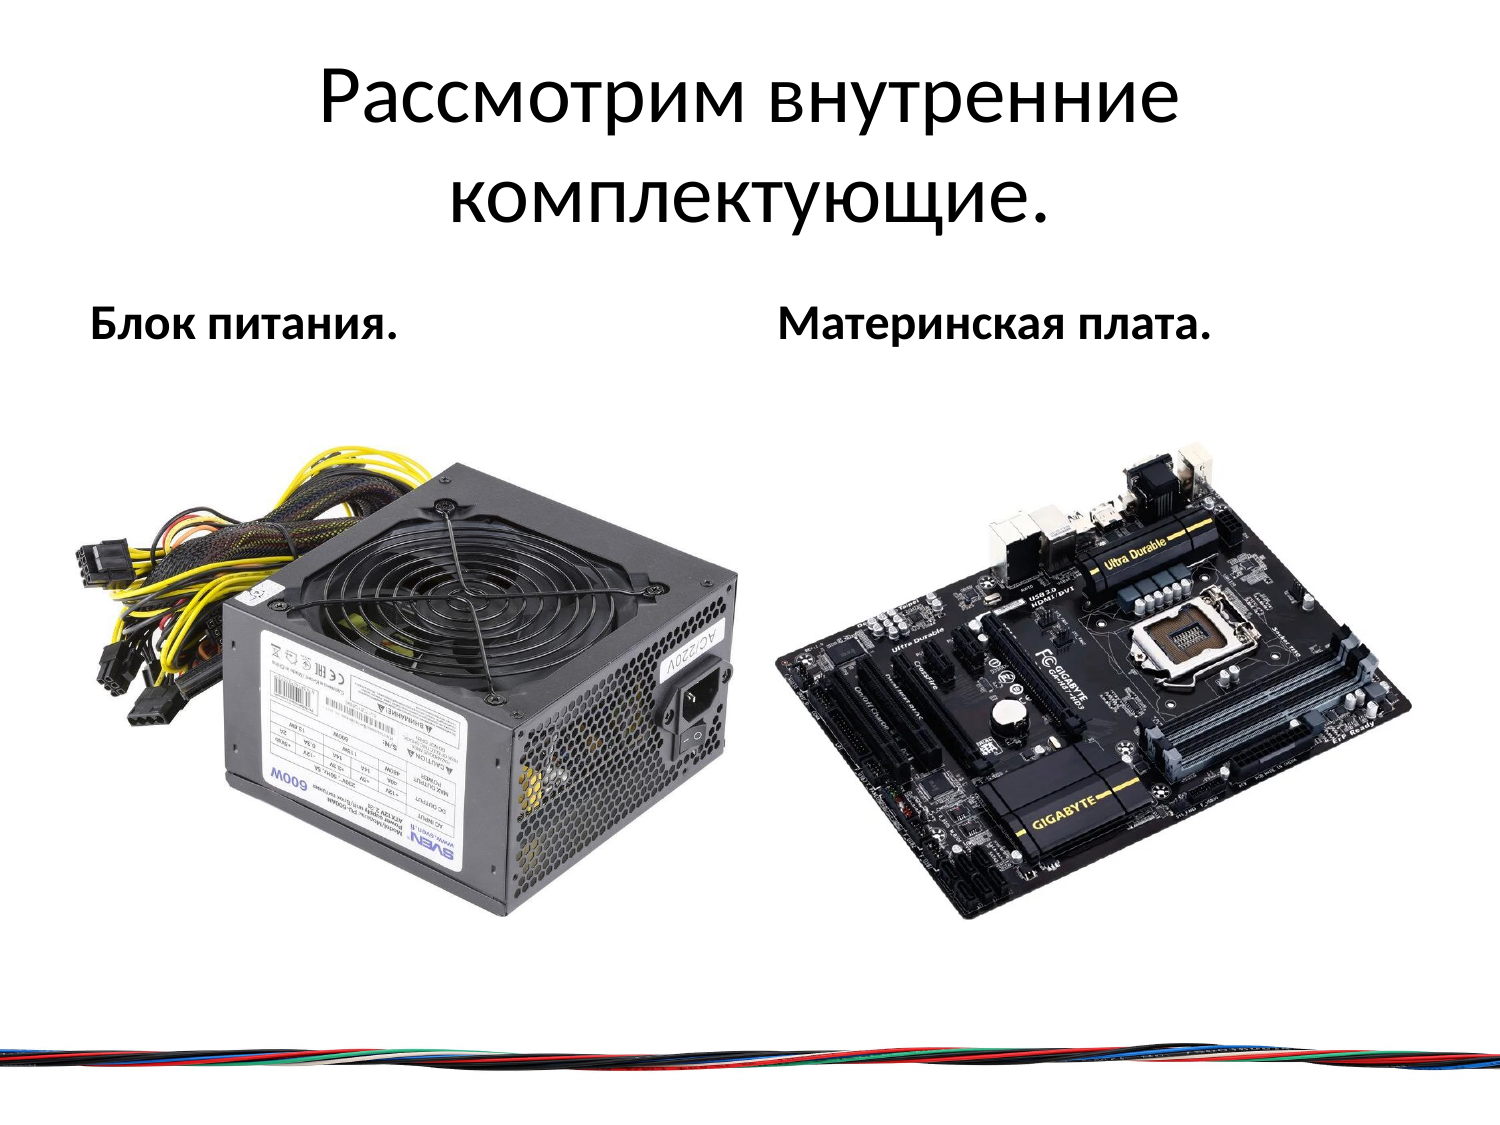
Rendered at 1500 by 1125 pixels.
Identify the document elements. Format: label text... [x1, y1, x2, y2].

title Рассмотрим внутренние комплектующие. [75, 45, 1425, 233]
list Материнская плата. [761, 251, 1425, 357]
picture [0, 937, 1500, 1125]
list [769, 356, 1418, 934]
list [74, 445, 738, 917]
list Блок питания. [75, 251, 738, 357]
